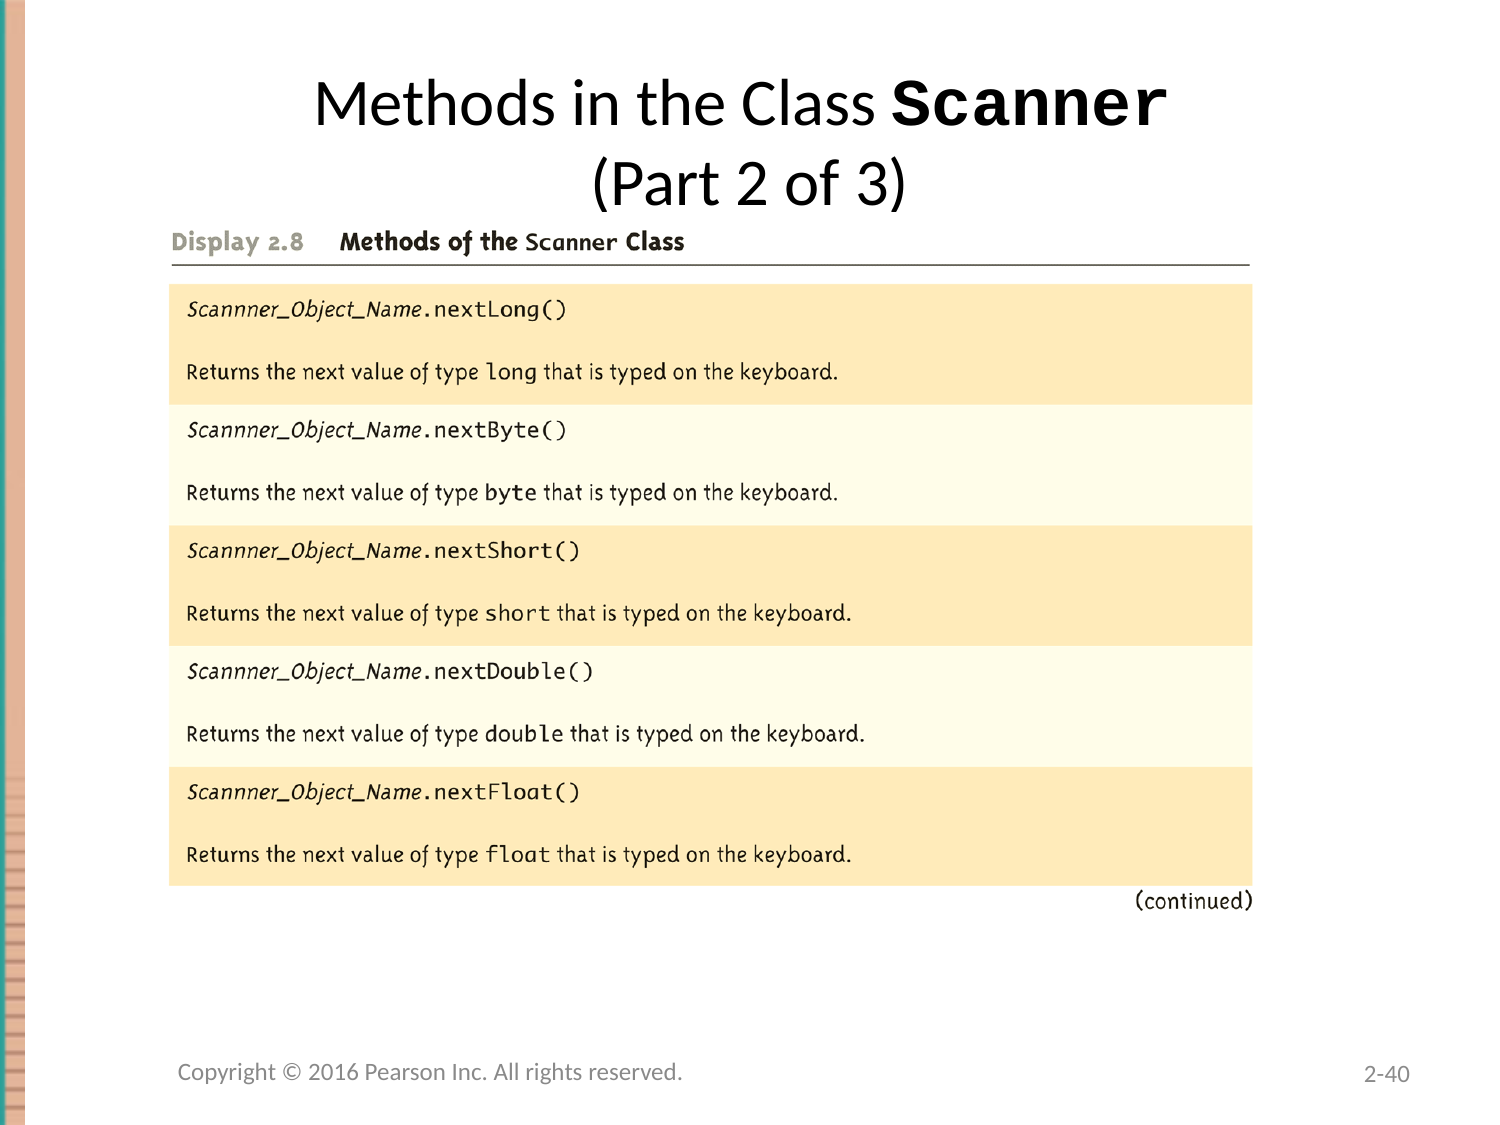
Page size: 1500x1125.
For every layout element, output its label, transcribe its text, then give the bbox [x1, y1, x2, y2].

picture [0, 0, 25, 1125]
picture [141, 212, 1280, 928]
slide_number 2-40 [1074, 1042, 1425, 1103]
footer Copyright © 2016 Pearson Inc. All rights reserved. [75, 1040, 788, 1100]
title Methods in the Class Scanner (Part 2 of 3) [75, 45, 1425, 233]
